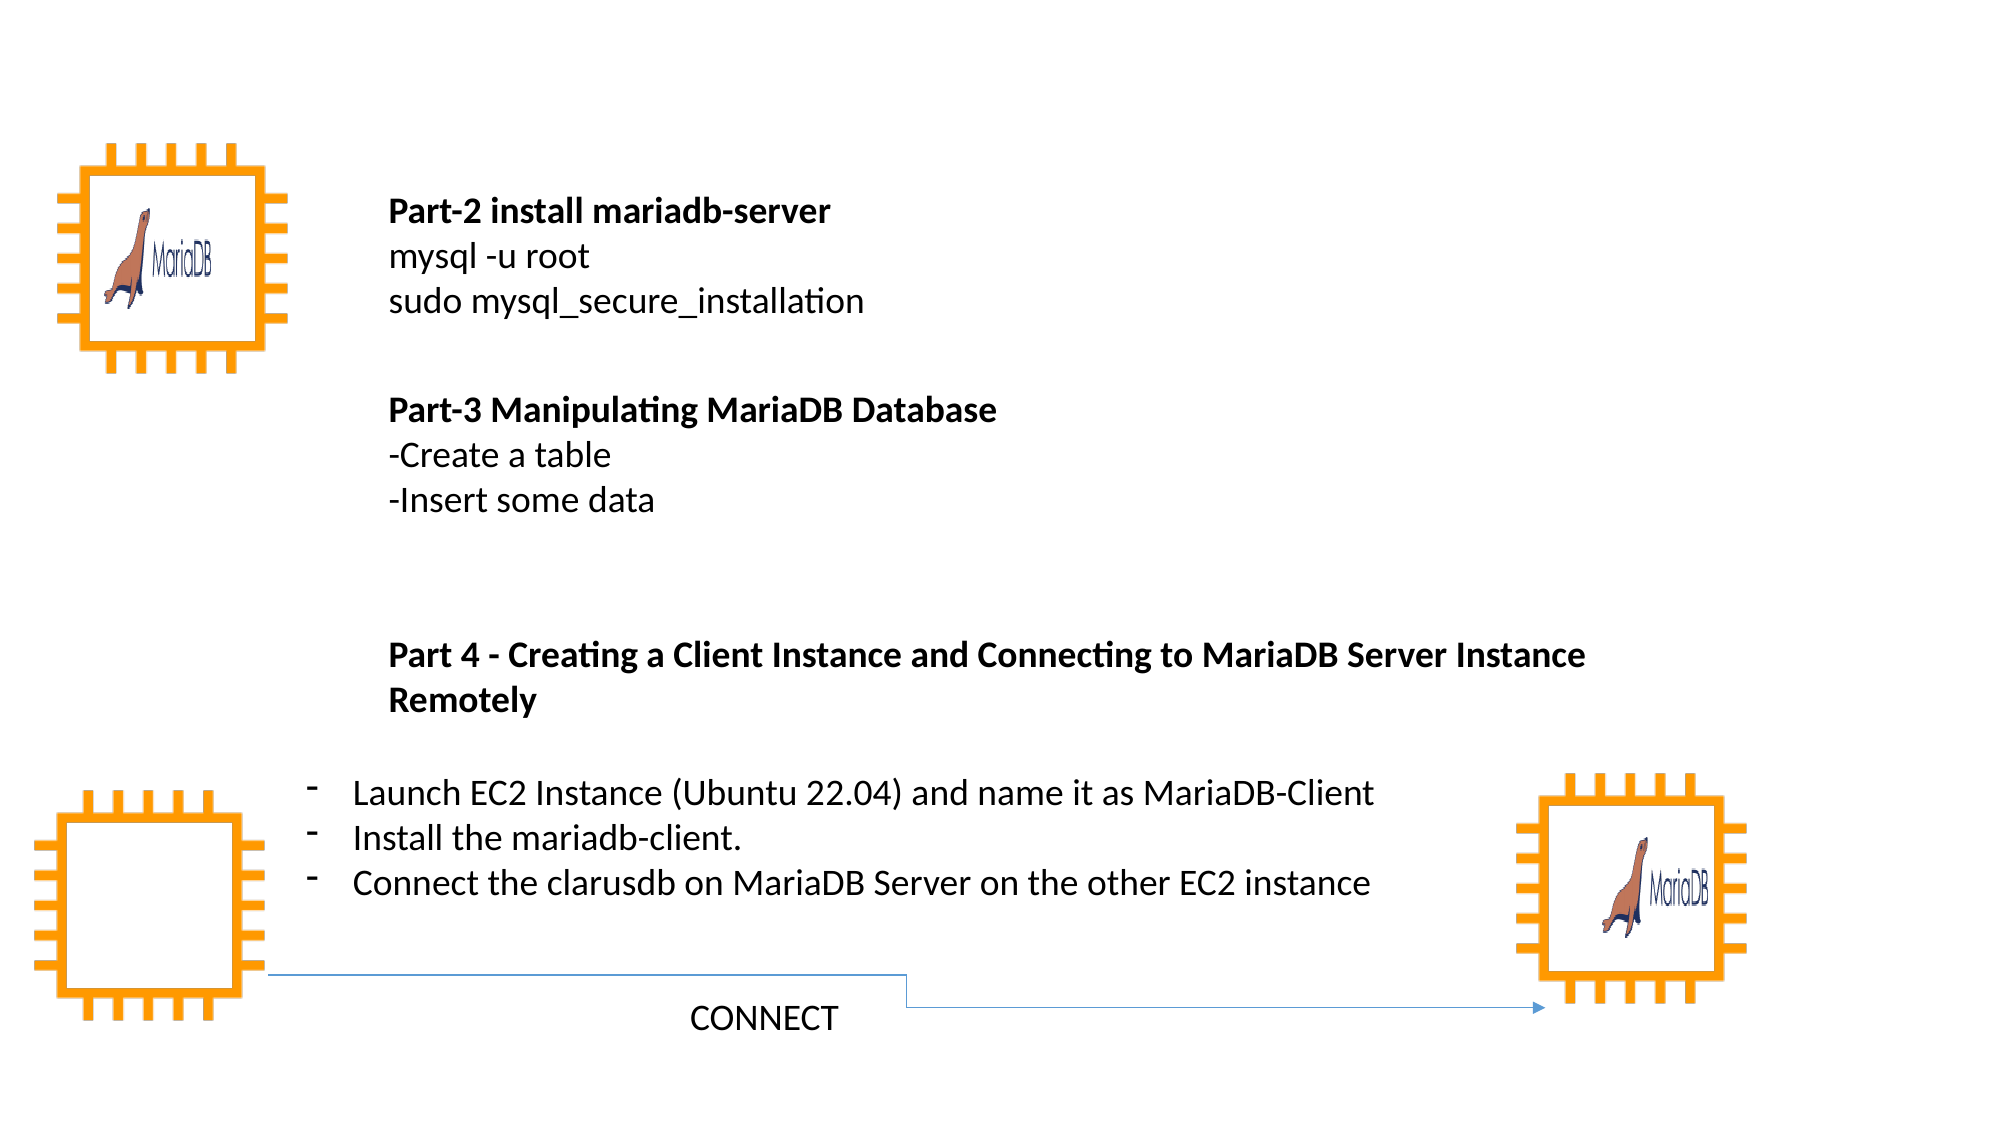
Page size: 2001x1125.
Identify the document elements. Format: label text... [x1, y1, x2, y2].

picture [1512, 769, 1751, 1008]
text_box Launch EC2 Instance (Ubuntu 22.04) and name it as MariaDB-Client Install the mariadb-client. Connect the clarusdb on MariaDB Server on the other EC2 instance [291, 760, 1477, 911]
picture [30, 786, 269, 1025]
text_box Part-2 install mariadb-server mysql -u root sudo mysql_secure_installation [373, 178, 977, 329]
picture [53, 139, 292, 378]
text_box Part 4 - Creating a Client Instance and Connecting to MariaDB Server Instance Remotely [373, 622, 1751, 728]
text_box CONNECT [675, 1008, 1042, 1045]
text_box Part-3 Manipulating MariaDB Database -Create a table -Insert some data [373, 378, 1224, 528]
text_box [268, 974, 1546, 1008]
